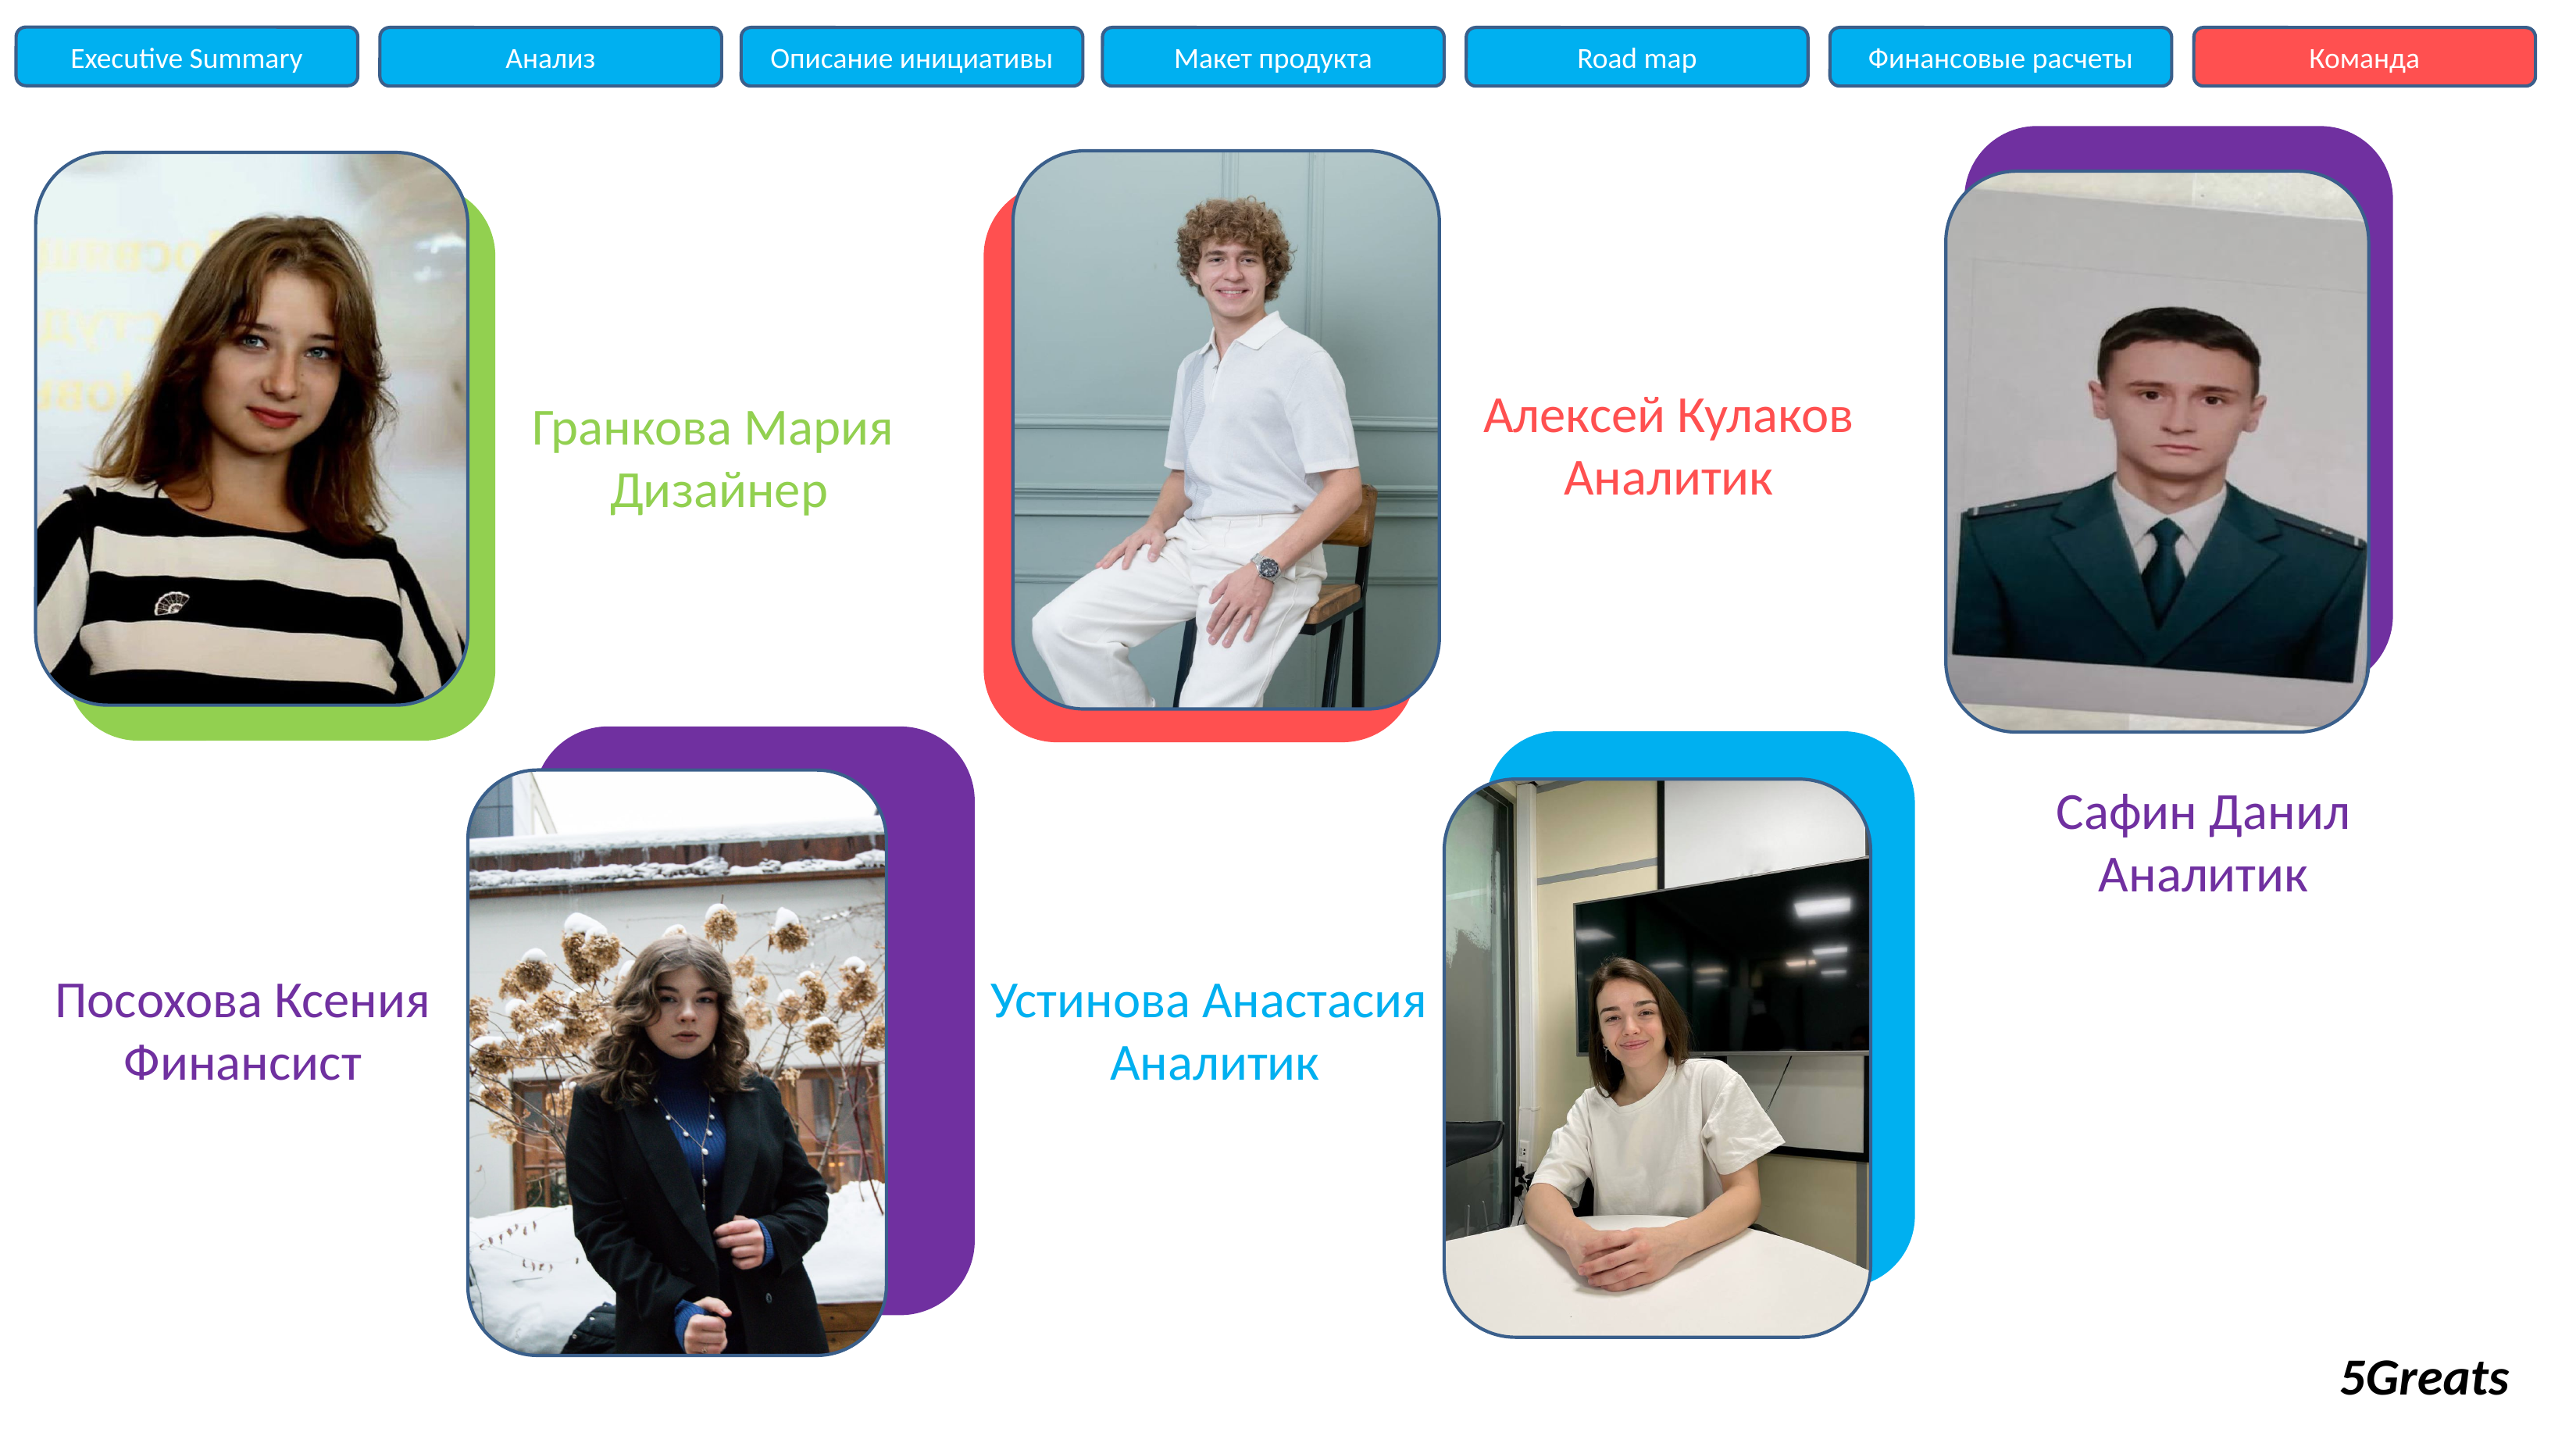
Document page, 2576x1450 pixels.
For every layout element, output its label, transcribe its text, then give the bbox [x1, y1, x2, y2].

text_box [467, 727, 973, 1356]
text_box Сафин Данил Аналитик [1965, 771, 2442, 909]
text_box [35, 152, 496, 741]
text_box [985, 150, 1440, 741]
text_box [16, 27, 2536, 87]
text_box Гранкова Мария Дизайнер [514, 387, 925, 524]
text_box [1443, 730, 1915, 1338]
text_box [1945, 127, 2392, 733]
text_box Устинова Анастасия Аналитик [978, 959, 1440, 1097]
text_box Посохова Ксения Финансист [37, 959, 448, 1097]
text_box 5Greats [2328, 1337, 2576, 1412]
text_box Алексей Кулаков Аналитик [1463, 374, 1874, 512]
